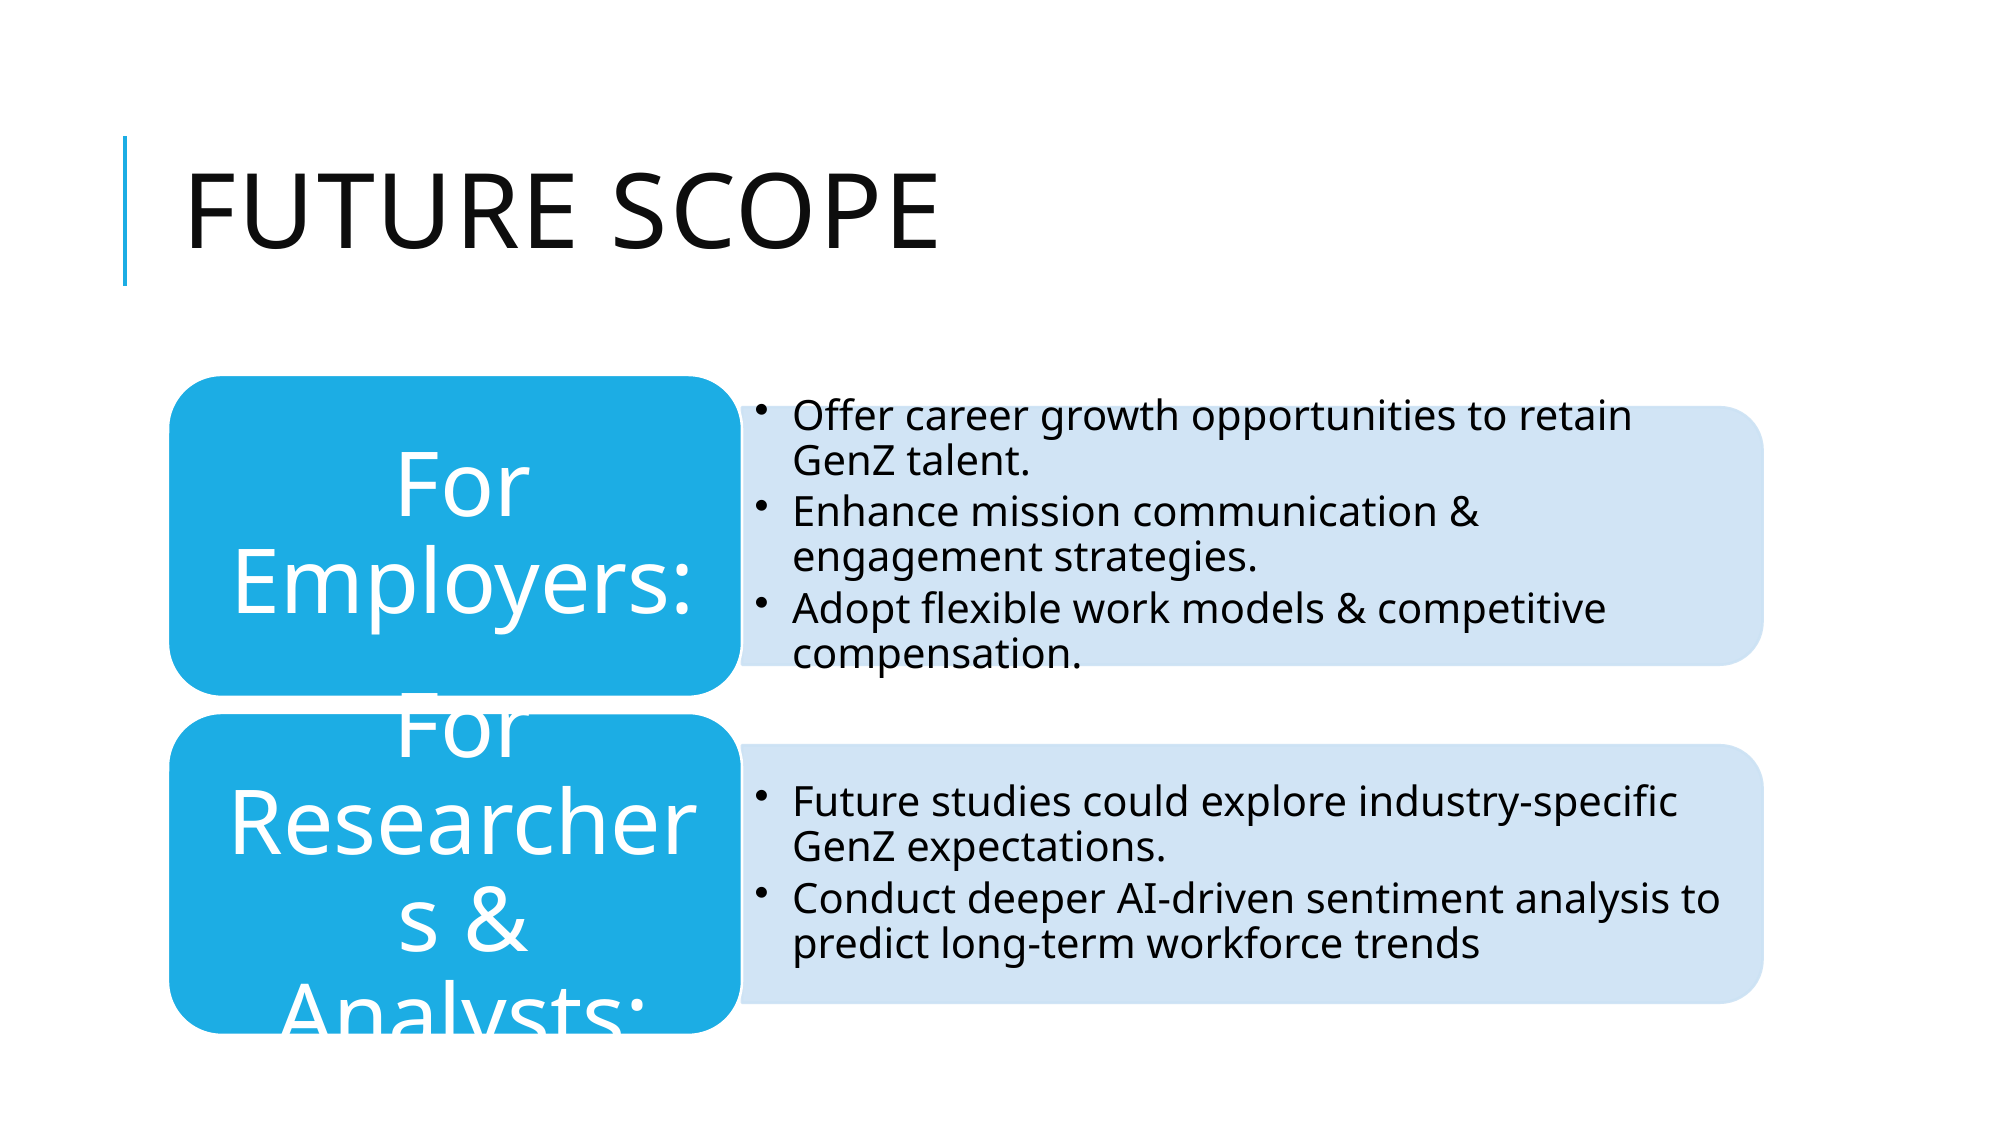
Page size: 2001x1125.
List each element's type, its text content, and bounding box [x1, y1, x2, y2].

title Future scope [168, 96, 1763, 342]
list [167, 374, 1763, 1036]
